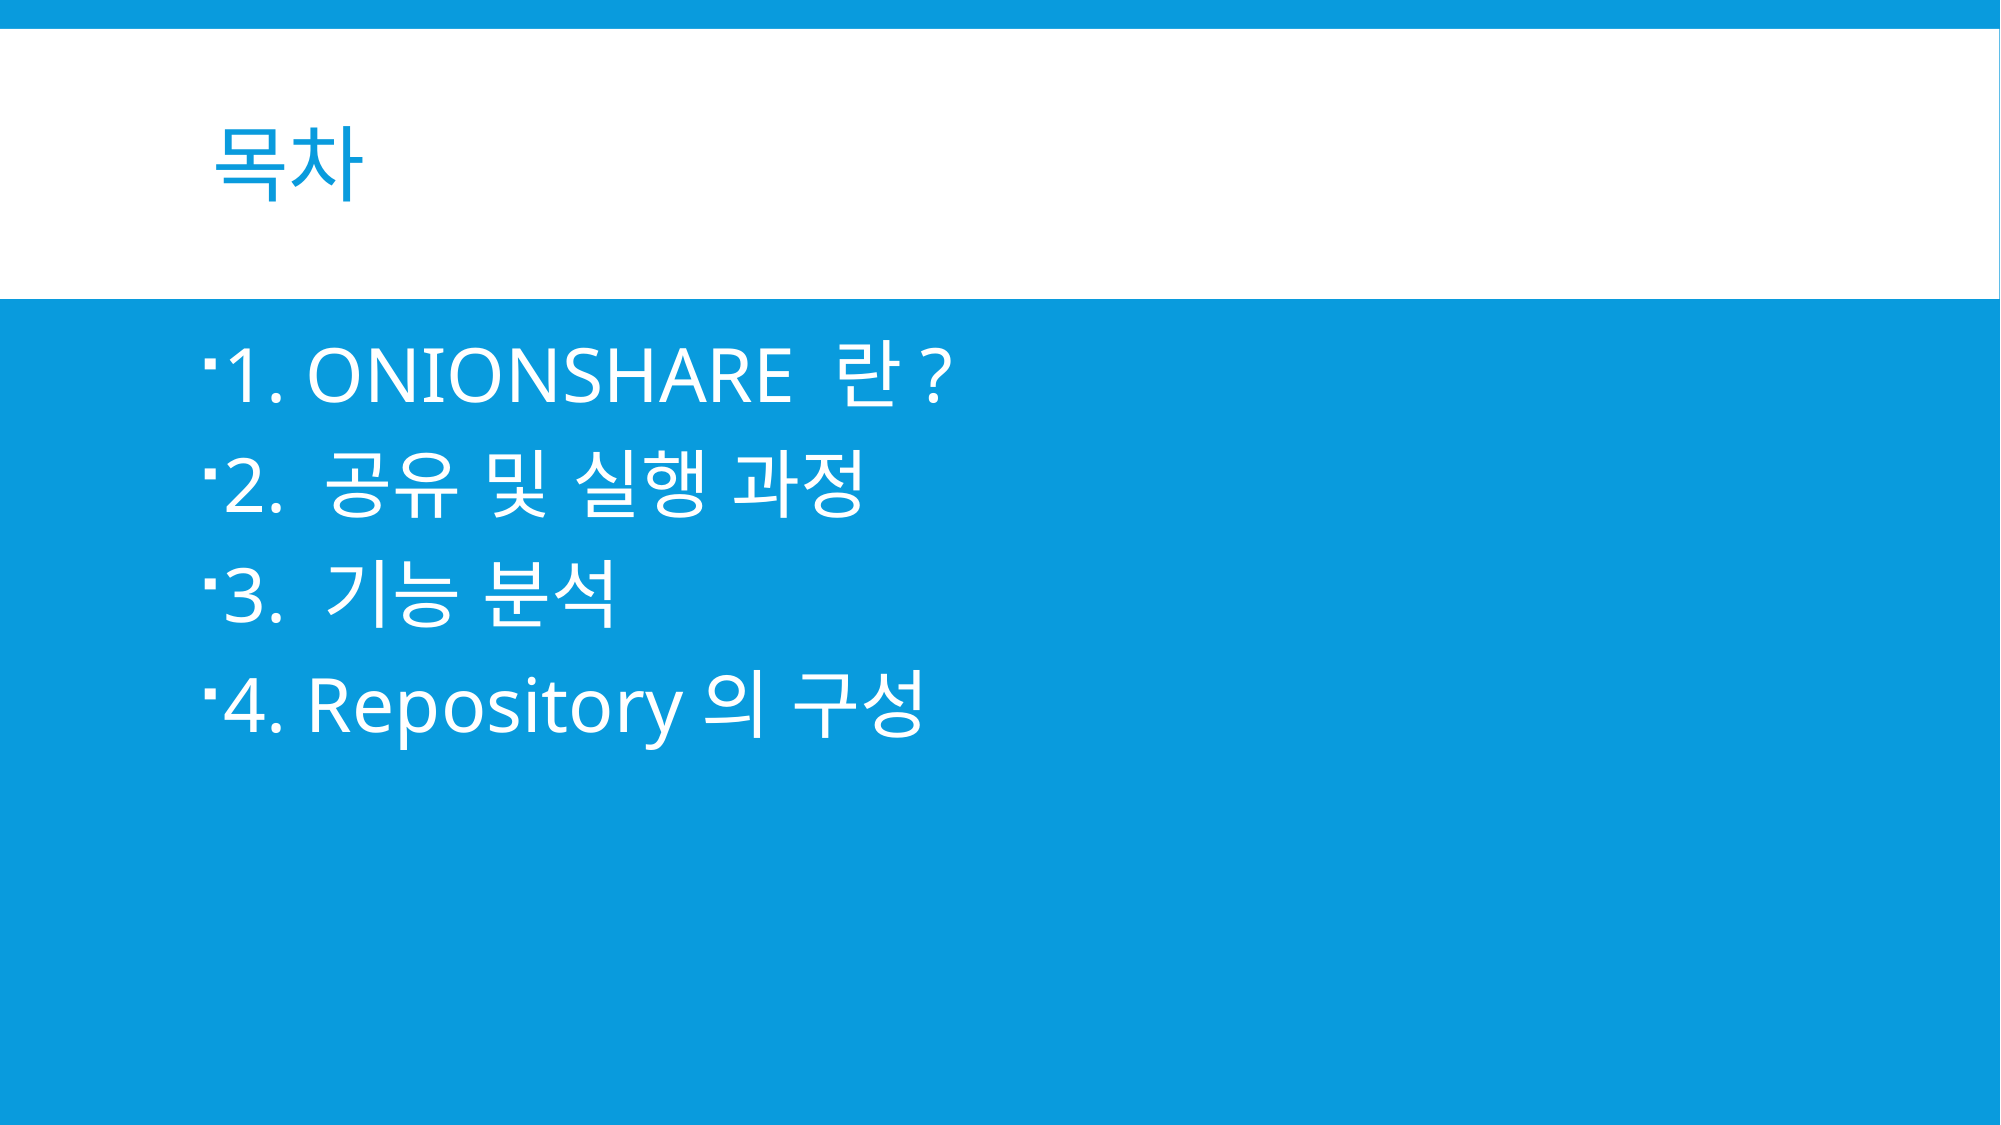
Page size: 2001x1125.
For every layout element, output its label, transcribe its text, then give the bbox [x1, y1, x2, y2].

list 1. ONIONSHARE 란? 2. 공유 및 실행 과정 3. 기능 분석 4. Repository의 구성 [178, 329, 1784, 1020]
title 목차 [197, 46, 1803, 295]
